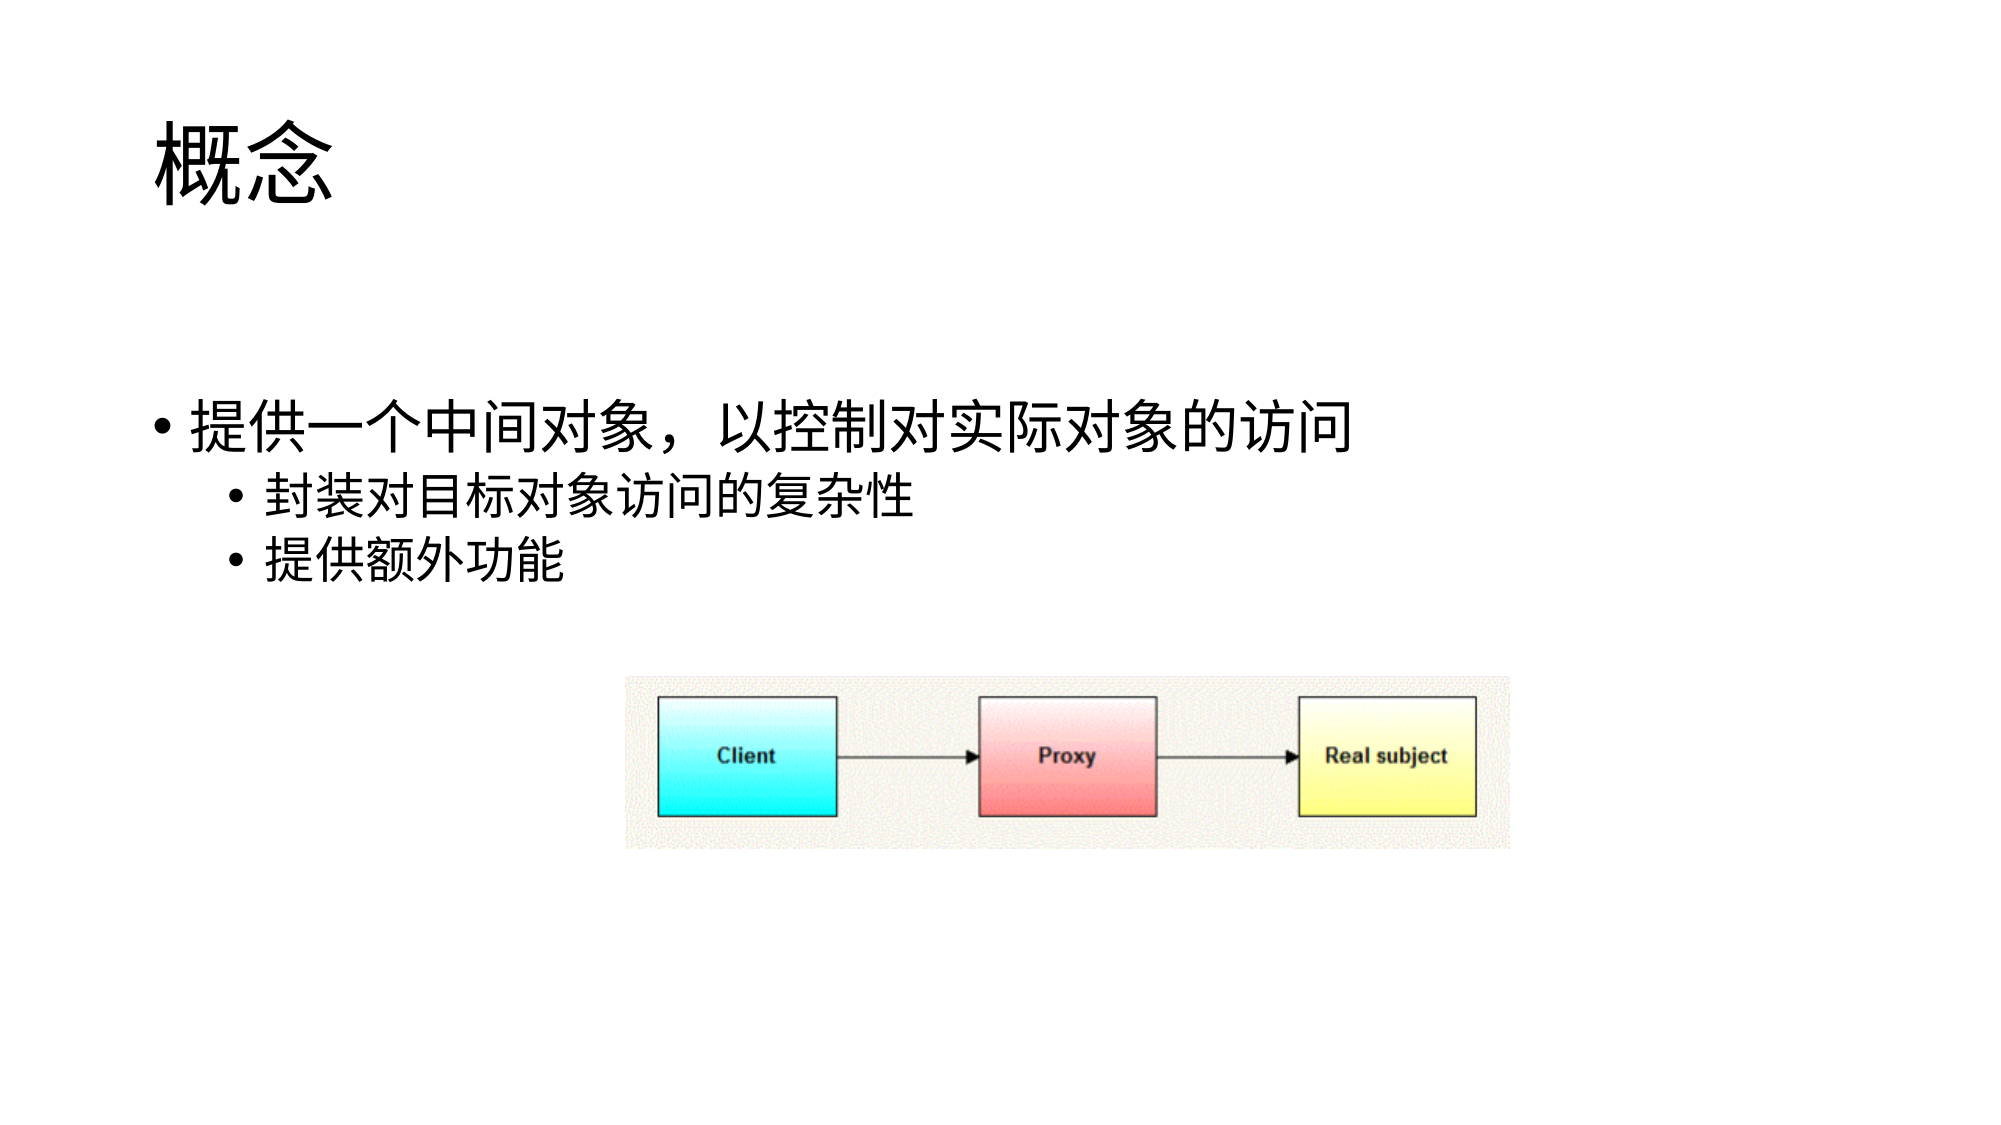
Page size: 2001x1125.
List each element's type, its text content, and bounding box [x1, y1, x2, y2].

title 概念 [137, 59, 1863, 278]
picture [625, 676, 1511, 849]
list 提供一个中间对象，以控制对实际对象的访问 封装对目标对象访问的复杂性 提供额外功能 [137, 299, 1863, 1014]
